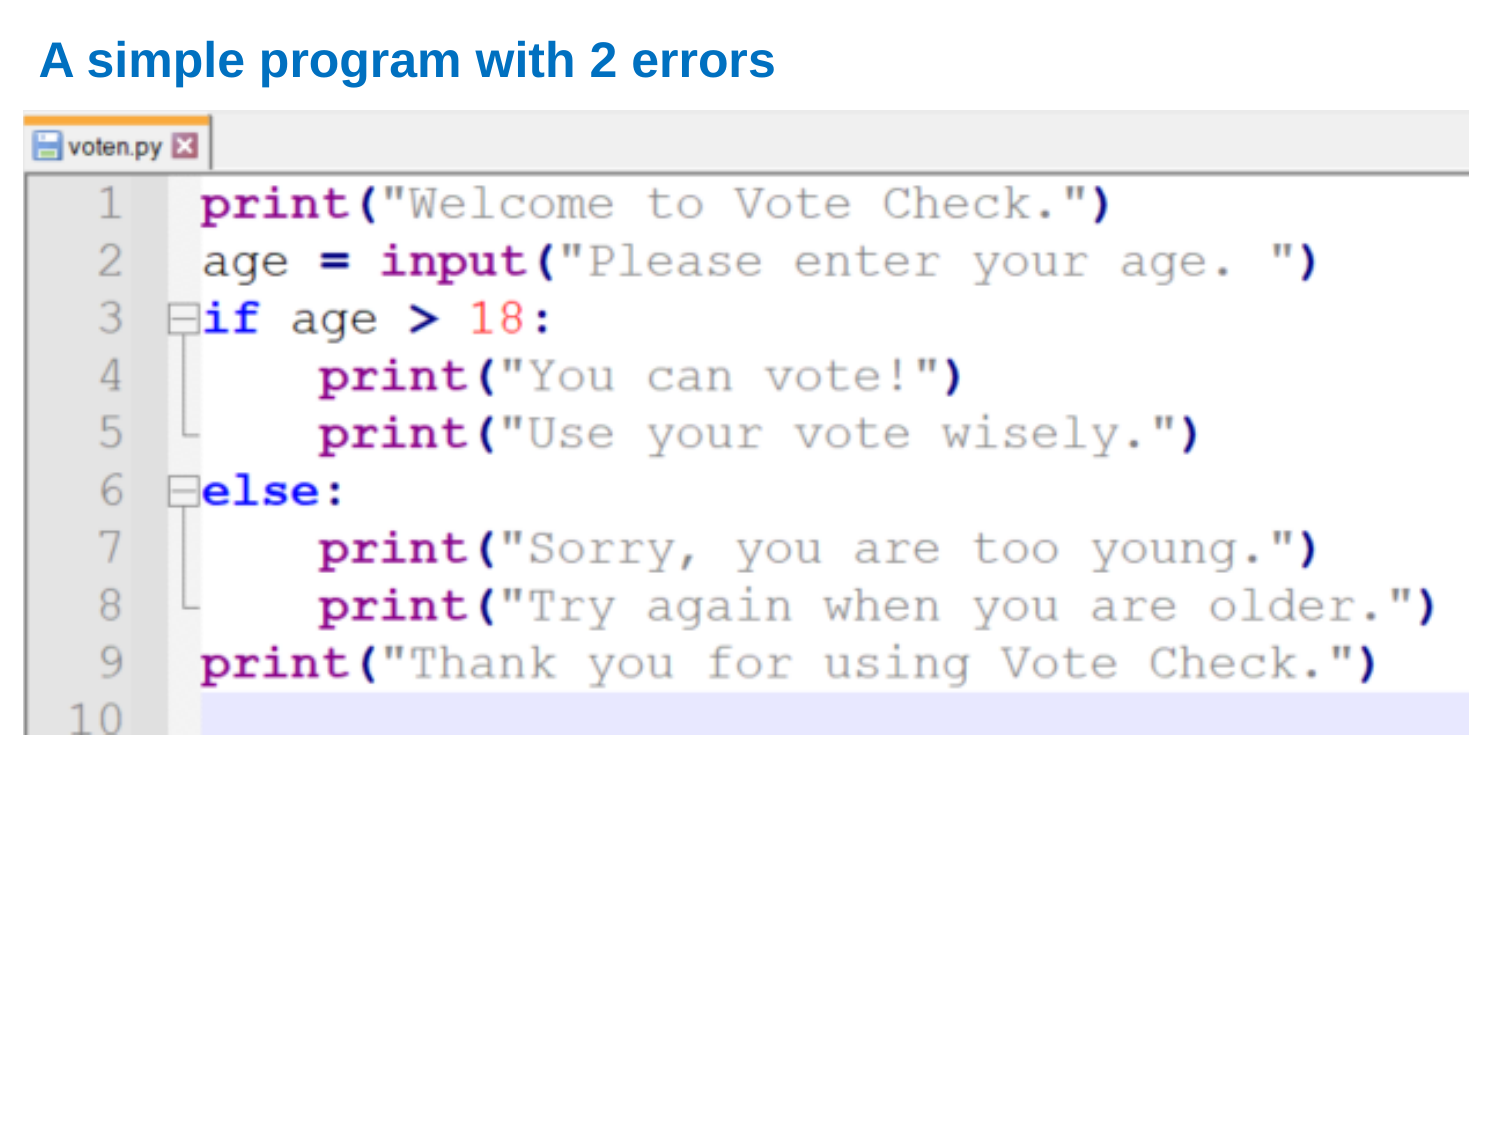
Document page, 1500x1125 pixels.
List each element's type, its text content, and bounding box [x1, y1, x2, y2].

title A simple program with 2 errors [23, 16, 1465, 99]
picture [23, 109, 1469, 735]
